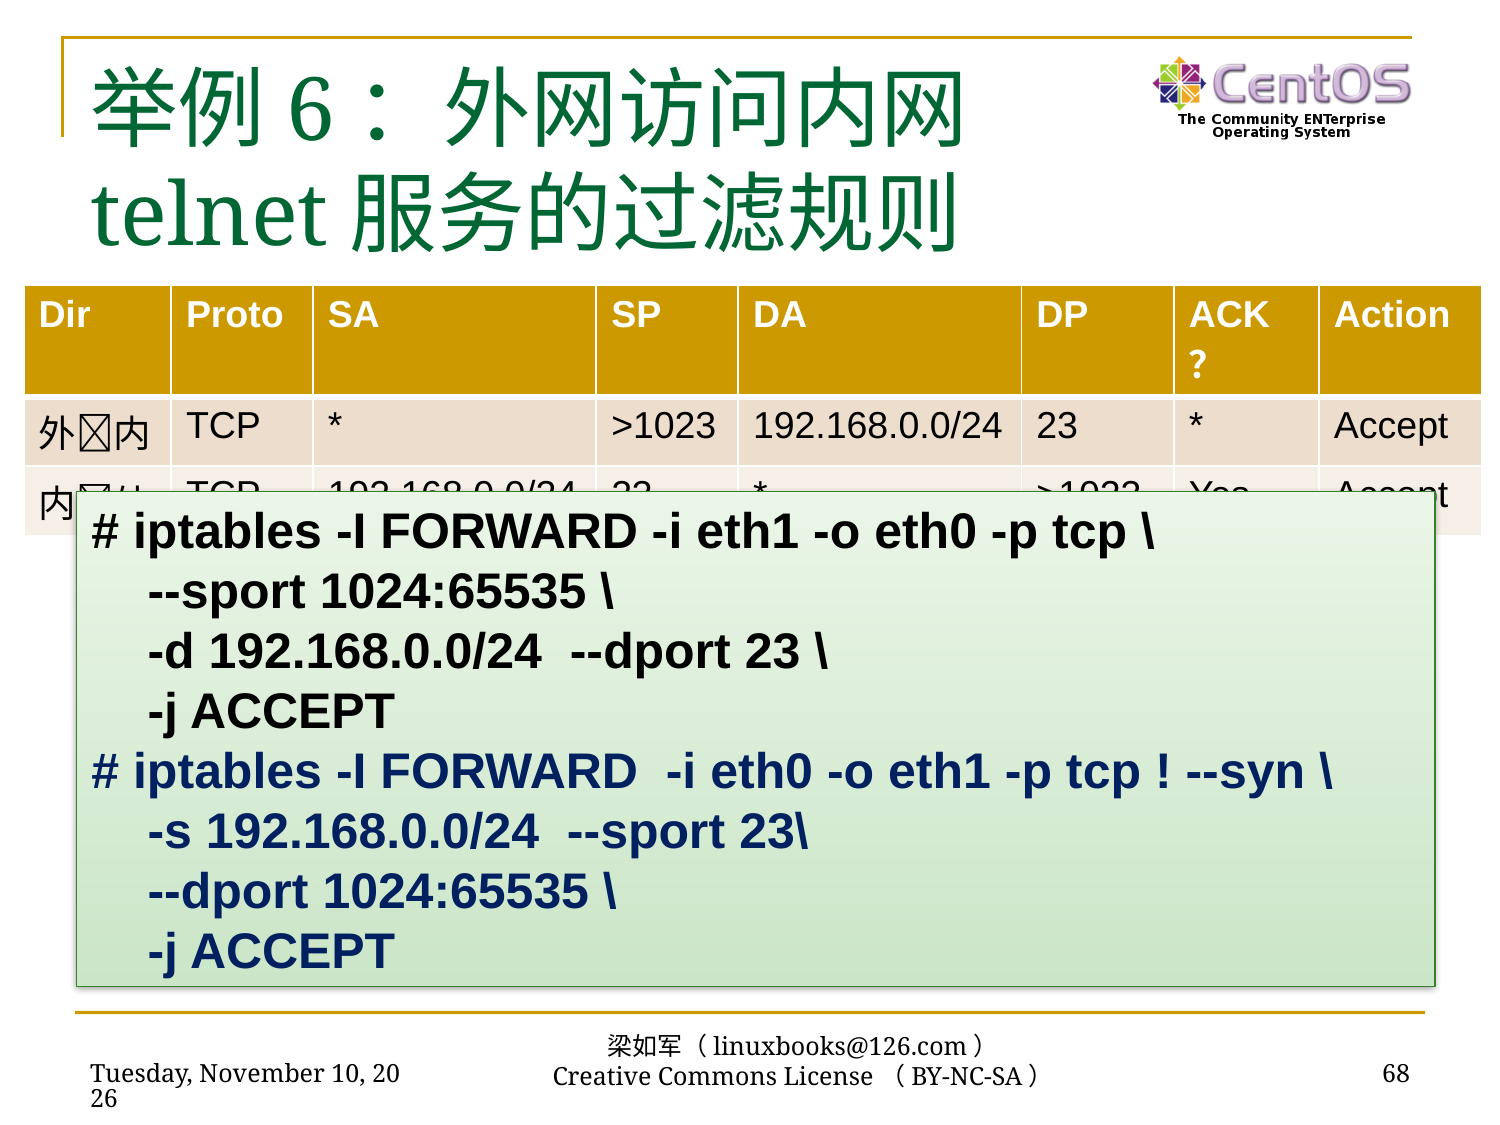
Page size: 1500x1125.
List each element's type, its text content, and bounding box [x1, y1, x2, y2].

table_cell 内外 [25, 467, 170, 535]
table_cell 23 [597, 467, 737, 489]
table_cell Accept [1320, 467, 1481, 535]
table_cell 外内 [25, 400, 170, 465]
table_header SP [597, 286, 737, 394]
footer 梁如军（linuxbooks@126.com） Creative Commons License（BY-NC-SA） [359, 1022, 1247, 1099]
table_header Dir [25, 286, 170, 394]
table_cell TCP [172, 400, 312, 465]
table_cell Yes [1175, 467, 1318, 489]
table_cell Accept [1320, 400, 1481, 465]
title 举例6：外网访问内网 telnet服务的过滤规则 [74, 45, 1426, 233]
table_cell 23 [1022, 400, 1173, 465]
table_cell TCP [172, 467, 312, 489]
table_header Proto [172, 286, 312, 394]
table_header Action [1320, 286, 1481, 394]
text_box # iptables -I FORWARD -i eth1 -o eth0 -p tcp \ --sport 1024:65535 \ -d 192.168.0.0/24 --dport 23 \ -j ACCEPT # iptables -I FORWARD -i eth0 -o eth1 -p tcp ! --syn \ -s 192.168.0.0/24 --sport 23\ --dport 1024:65535 \ -j ACCEPT [76, 491, 1436, 987]
table_header ACK？ [1175, 286, 1318, 394]
table_header DA [739, 286, 1021, 394]
table_header DP [1022, 286, 1173, 394]
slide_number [74, 1023, 426, 1100]
slide_number 68 [1074, 1023, 1426, 1100]
table_cell >1023 [597, 400, 737, 465]
table_cell >1023 [1022, 467, 1173, 489]
table_header SA [314, 286, 595, 394]
table_cell * [314, 400, 595, 465]
table_cell 192.168.0.0/24 [314, 467, 595, 489]
table_cell * [1175, 400, 1318, 465]
table_cell * [739, 467, 1021, 489]
table_cell 192.168.0.0/24 [739, 400, 1021, 465]
